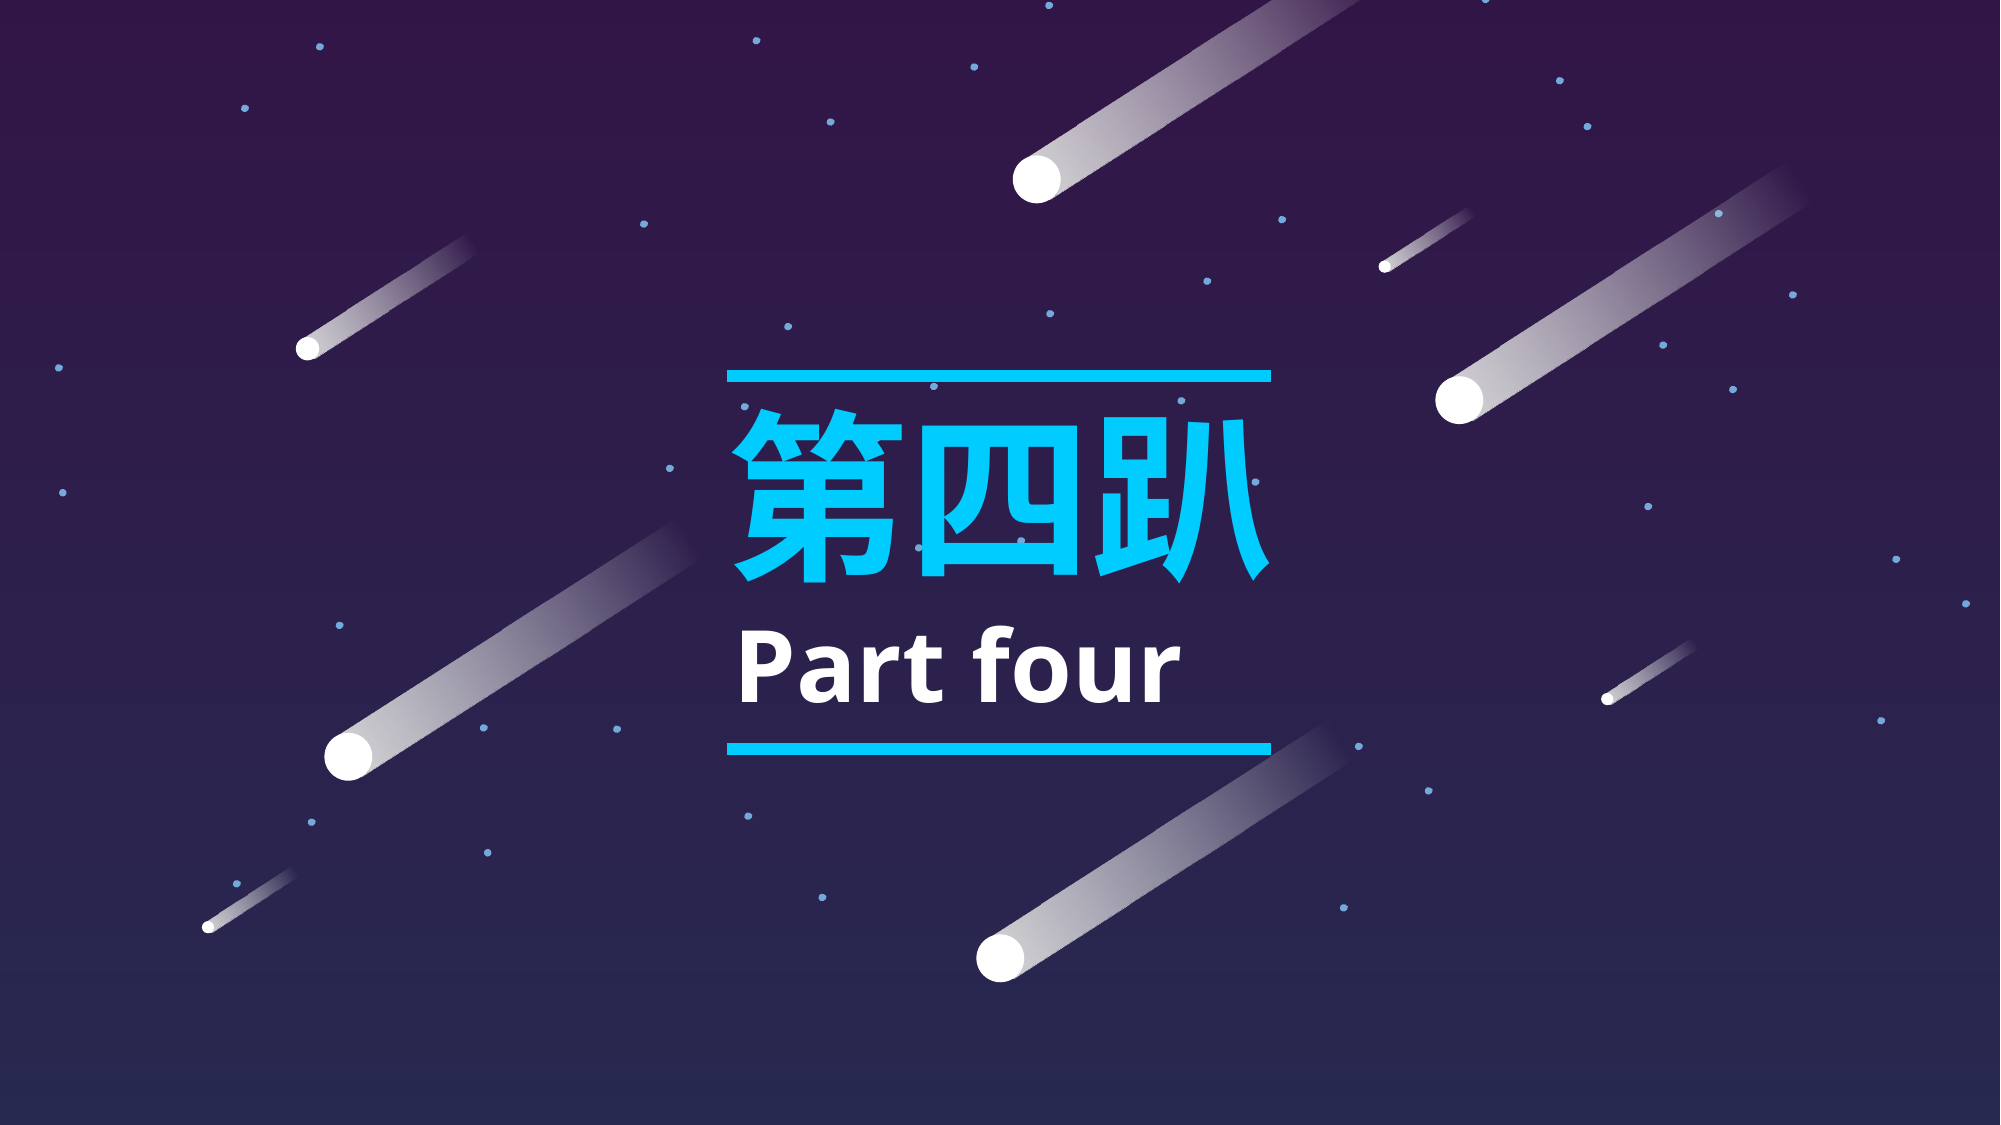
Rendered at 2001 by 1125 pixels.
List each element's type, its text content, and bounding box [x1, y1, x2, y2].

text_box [310, 605, 784, 781]
text_box Part four [784, 611, 1282, 730]
text_box 第四趴 [708, 376, 1292, 611]
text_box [289, 274, 520, 361]
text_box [962, 806, 1436, 983]
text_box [198, 888, 320, 934]
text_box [998, 27, 1472, 204]
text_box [1421, 248, 1895, 425]
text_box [1597, 660, 1719, 706]
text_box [1374, 227, 1496, 273]
